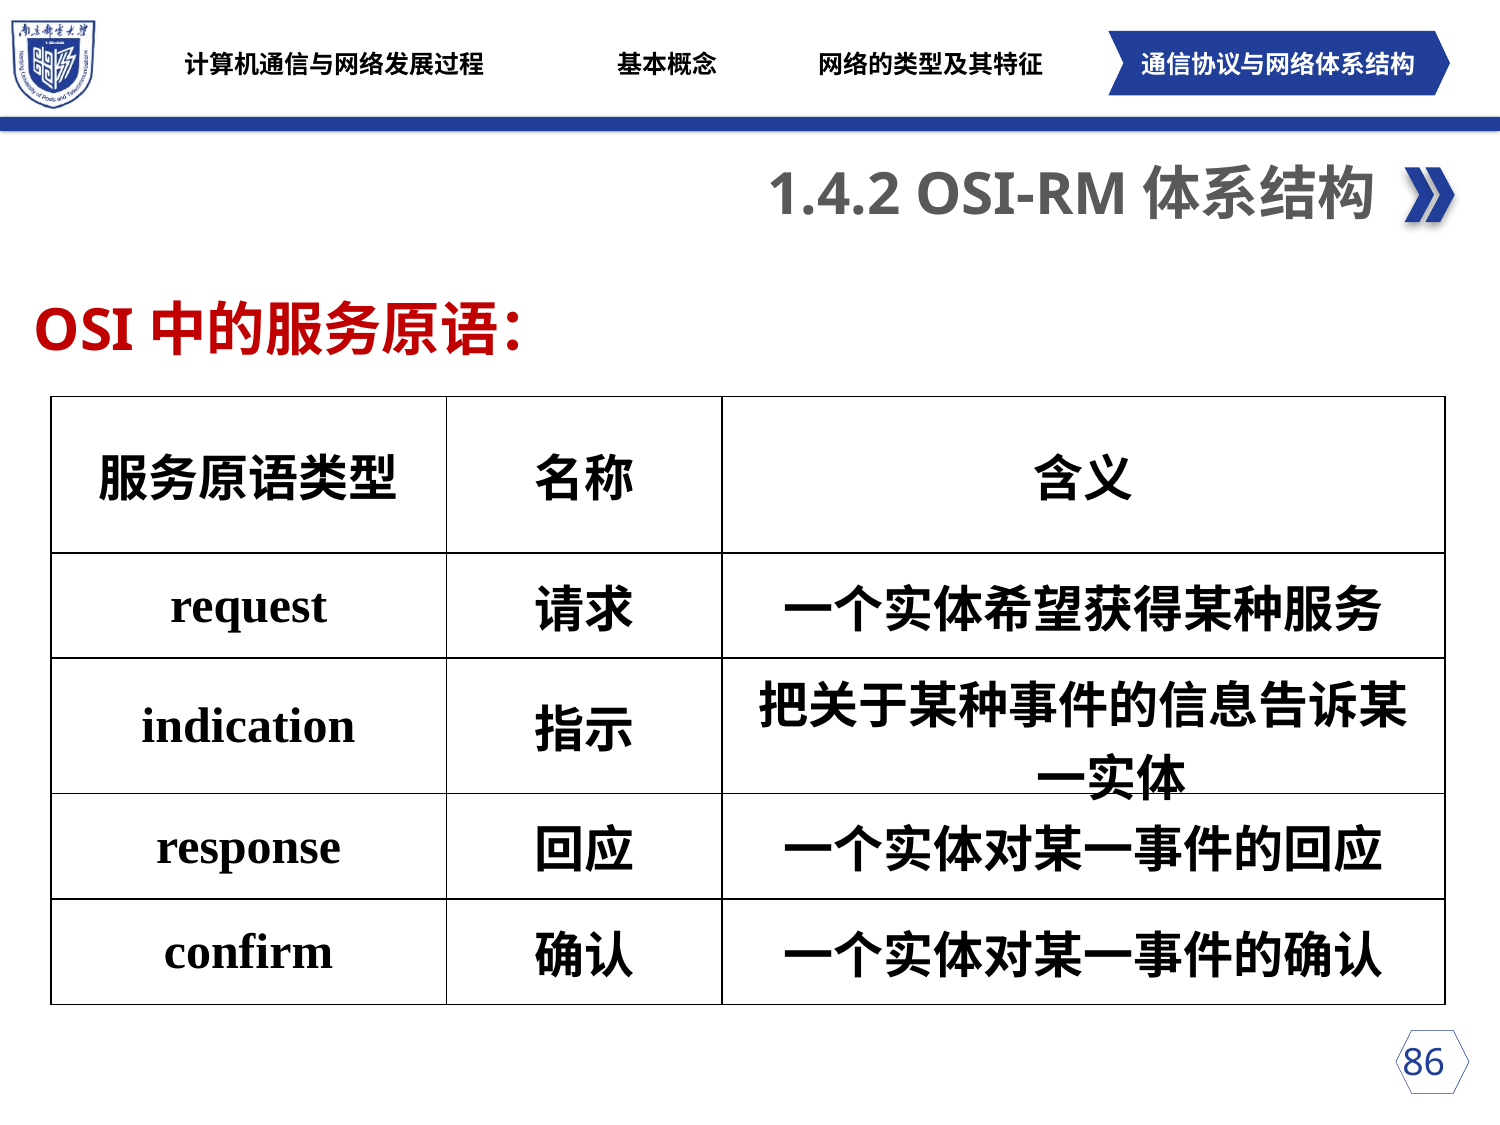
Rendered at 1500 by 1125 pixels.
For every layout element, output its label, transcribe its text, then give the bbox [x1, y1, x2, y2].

table_cell 一个实体对某一事件的确认 [723, 900, 1444, 1004]
table_header 含义 [723, 397, 1444, 552]
table_header 名称 [447, 397, 721, 552]
table_cell request [52, 554, 446, 657]
text_box 1.4.2 OSI-RM体系结构 [347, 148, 1391, 234]
table_cell indication [52, 659, 446, 793]
table_cell 一个实体对某一事件的回应 [723, 794, 1444, 898]
text_box [0, 116, 1500, 132]
picture [0, 16, 108, 110]
table_cell 确认 [447, 900, 721, 1004]
text_box OSI中的服务原语： [0, 284, 684, 370]
table_cell response [52, 794, 446, 898]
table_header 服务原语类型 [52, 397, 446, 552]
table_cell 一个实体希望获得某种服务 [723, 554, 1444, 657]
table_cell 指示 [447, 659, 721, 793]
text_box 通信协议与网络体系结构 [1090, 48, 1467, 79]
text_box [1106, 79, 1444, 97]
text_box 网络的类型及其特征 [806, 48, 1055, 79]
table_cell 把关于某种事件的信息告诉某一实体 [723, 659, 1444, 793]
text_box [1404, 167, 1455, 223]
text_box 计算机通信与网络发展过程 [170, 48, 510, 79]
text_box 86 [1363, 1030, 1494, 1092]
text_box [1106, 29, 1445, 48]
table_cell 请求 [447, 554, 721, 657]
text_box 基本概念 [559, 48, 777, 79]
table_cell 回应 [447, 794, 721, 898]
table_cell confirm [52, 900, 446, 1004]
